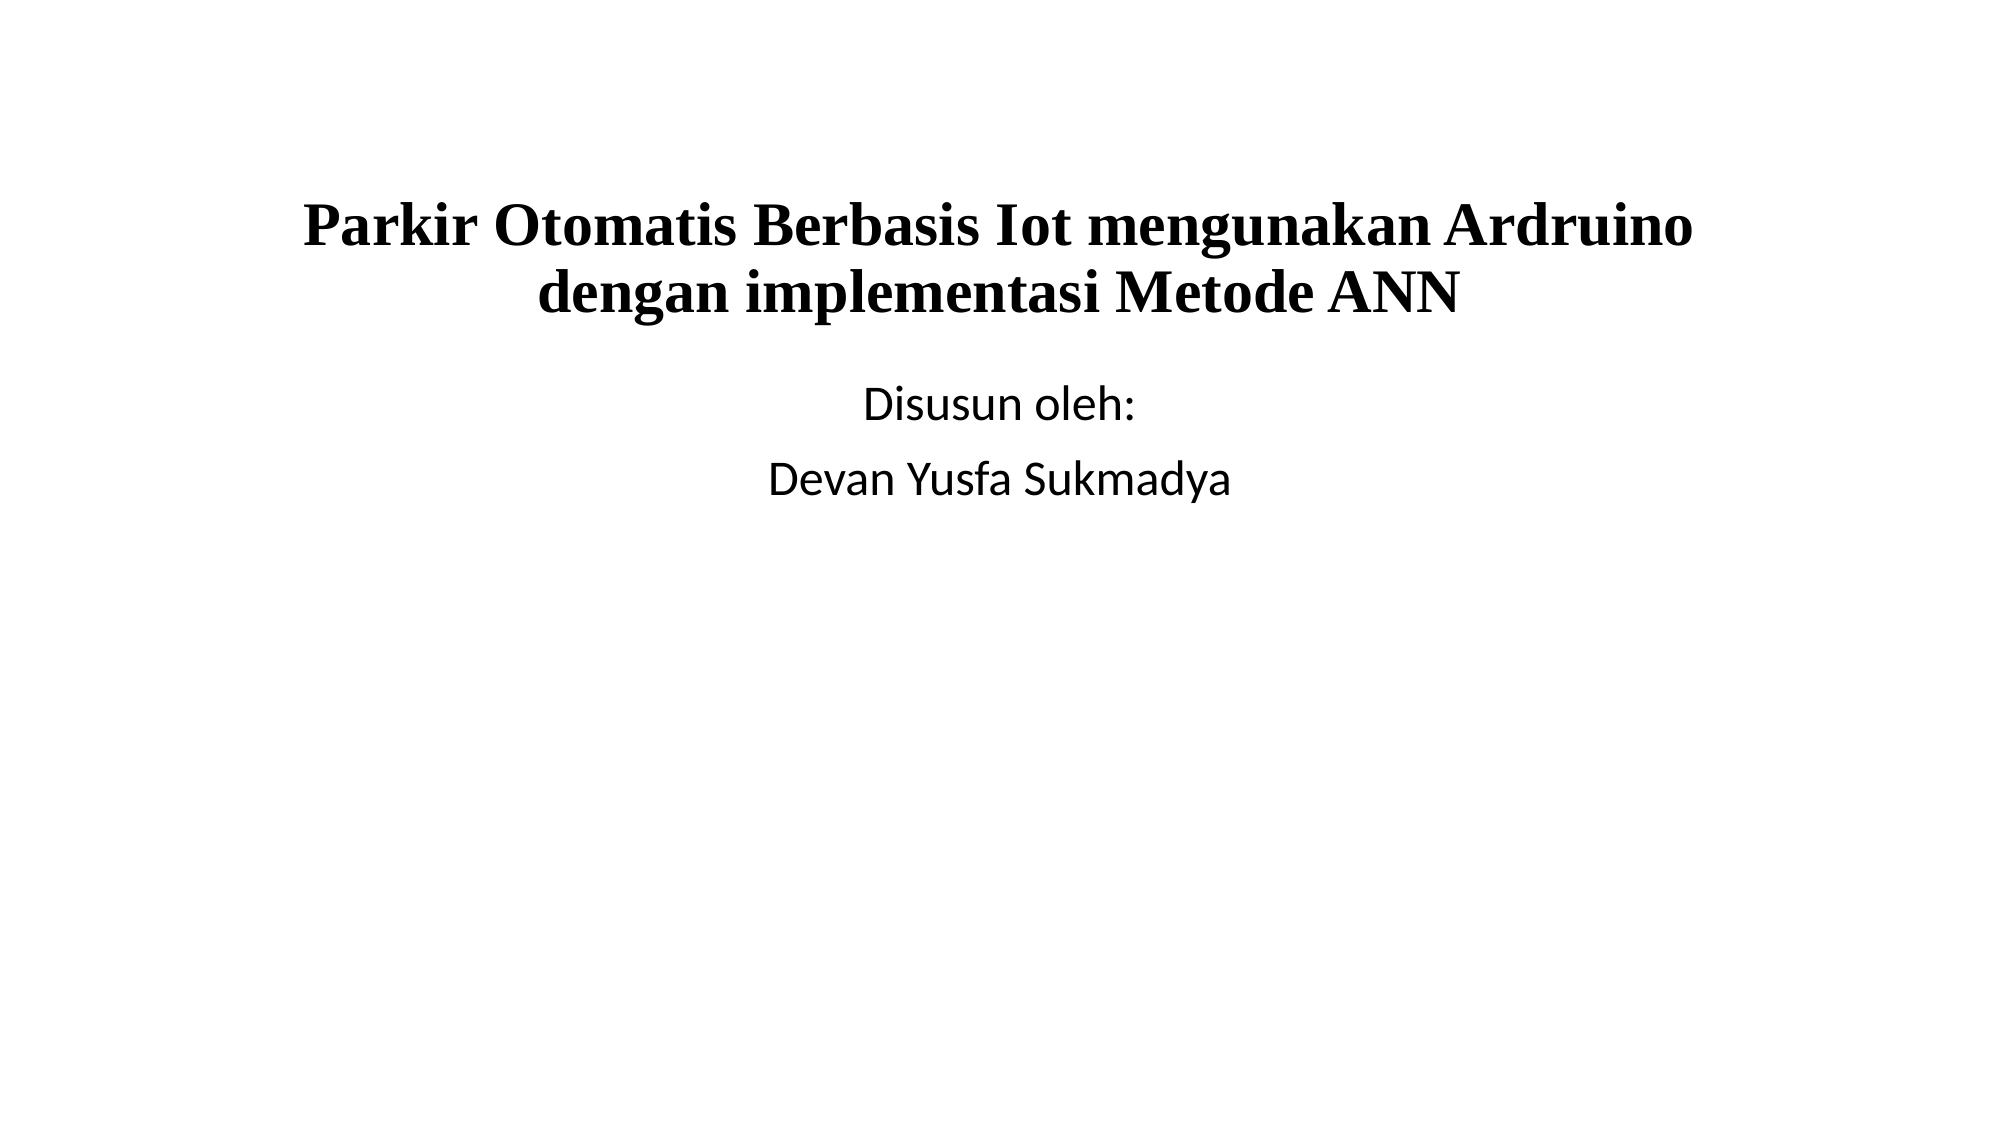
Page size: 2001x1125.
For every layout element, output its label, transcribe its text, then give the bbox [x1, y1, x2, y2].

subtitle Disusun oleh: Devan Yusfa Sukmadya [249, 369, 1750, 863]
title Parkir Otomatis Berbasis Iot mengunakan Ardruino dengan implementasi Metode ANN [249, 184, 1750, 334]
